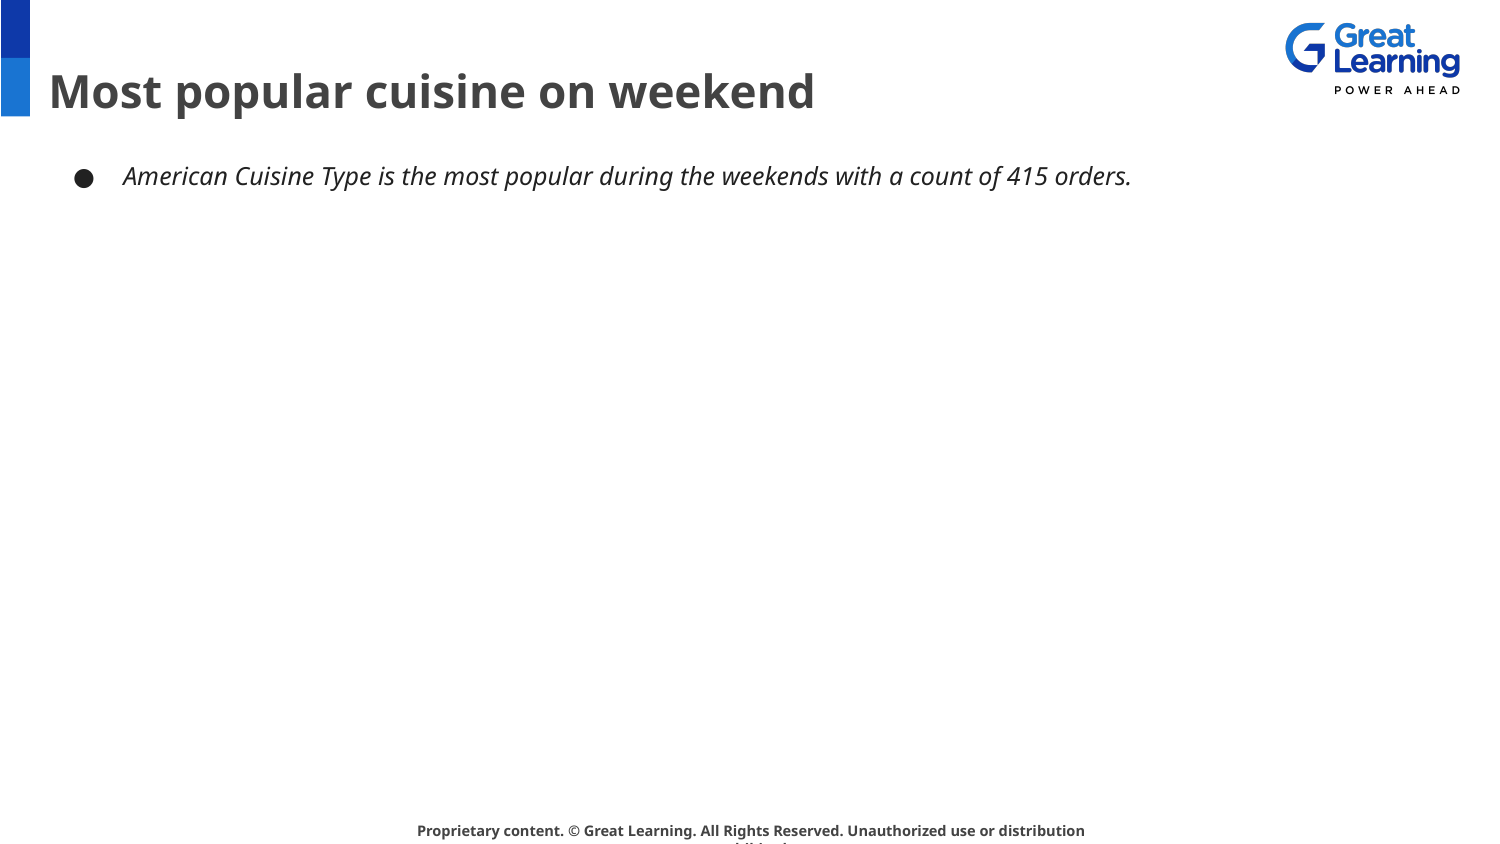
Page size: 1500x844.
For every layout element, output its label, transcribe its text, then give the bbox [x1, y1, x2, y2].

picture [1258, 11, 1487, 106]
list American Cuisine Type is the most popular during the weekends with a count of 415 orders. [33, 141, 1449, 750]
title Most popular cuisine on weekend [33, 47, 1431, 141]
